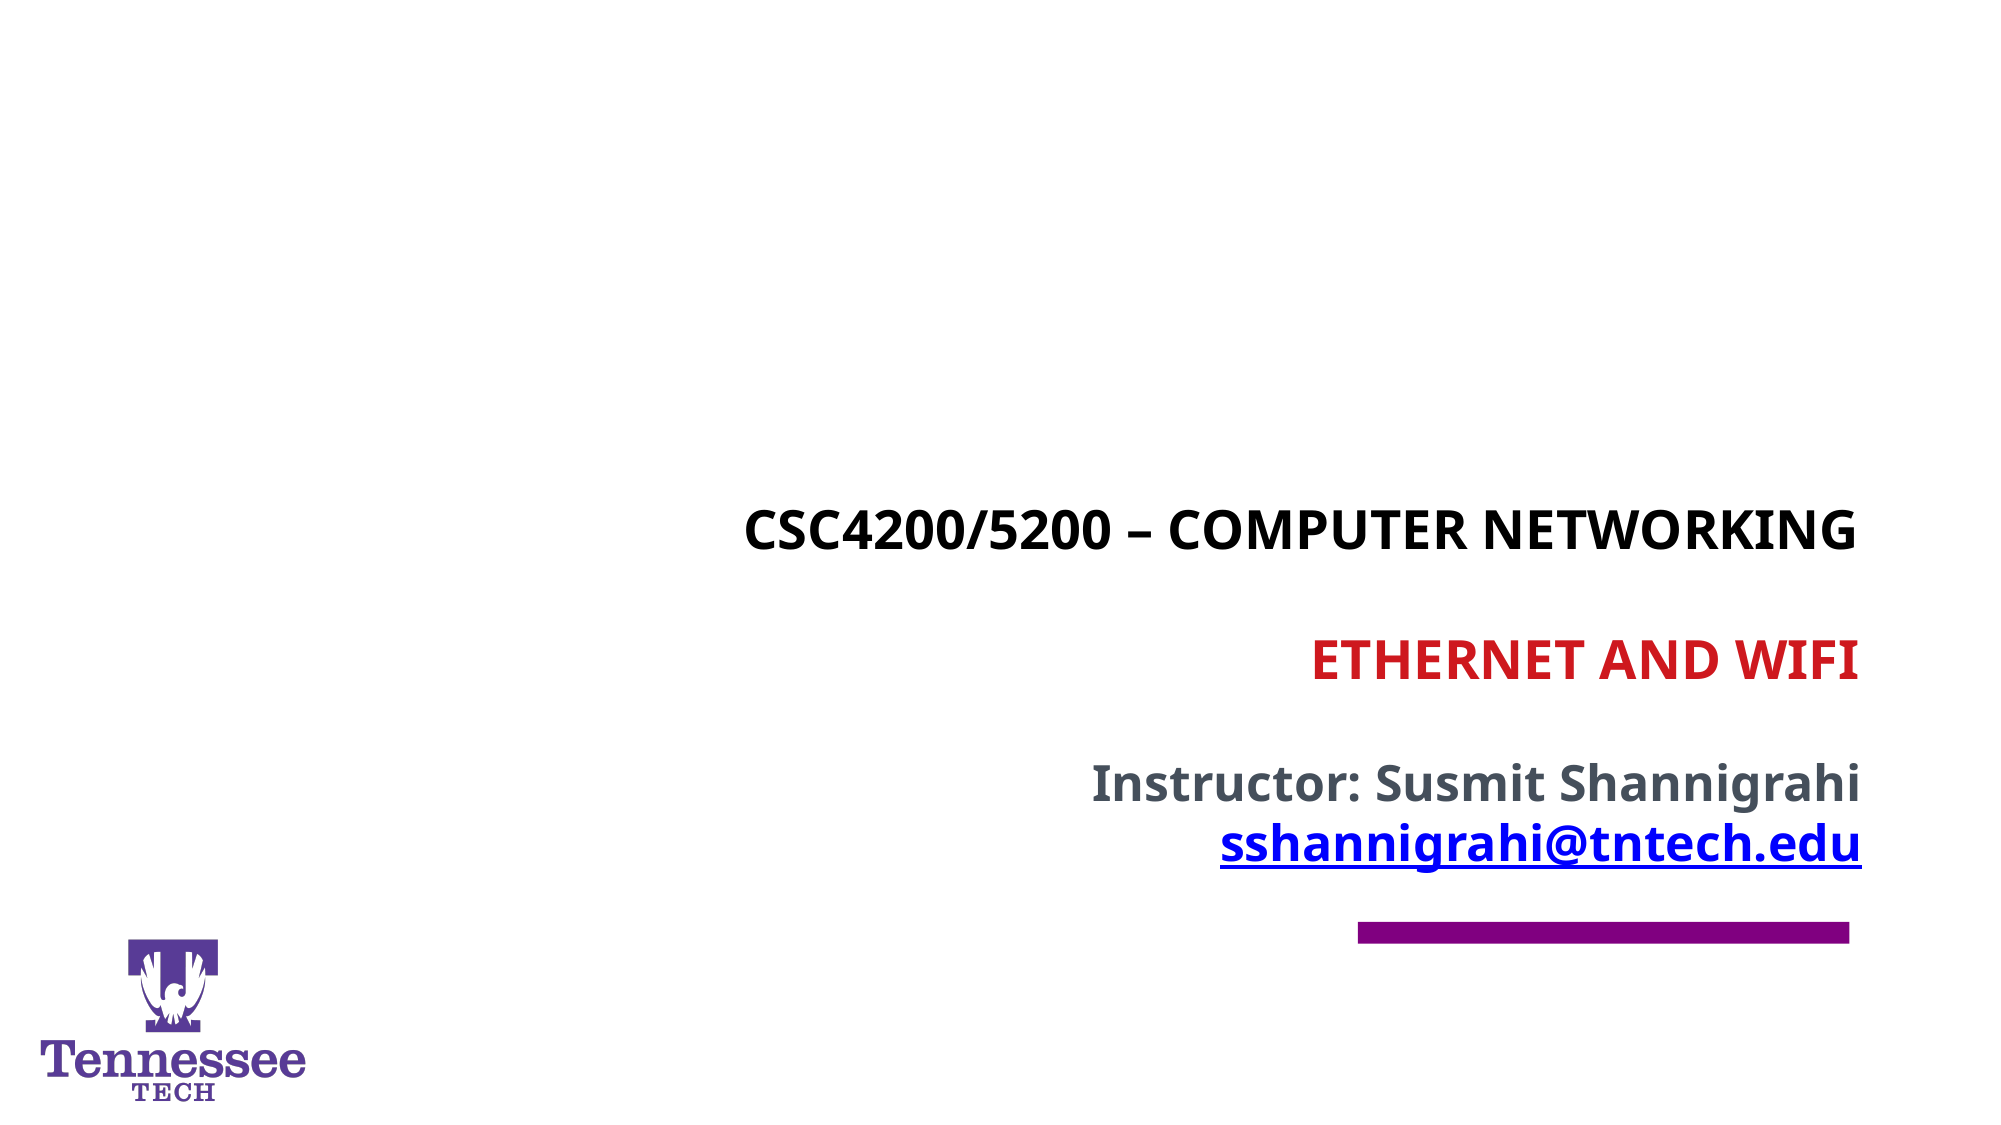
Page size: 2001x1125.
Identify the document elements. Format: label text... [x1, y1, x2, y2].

text_box CSC4200/5200 – Computer Networking Ethernet and WIFI [30, 404, 1875, 705]
picture [16, 914, 330, 1122]
text_box Instructor: Susmit Shannigrahi sshannigrahi@tntech.edu [462, 886, 1877, 1075]
